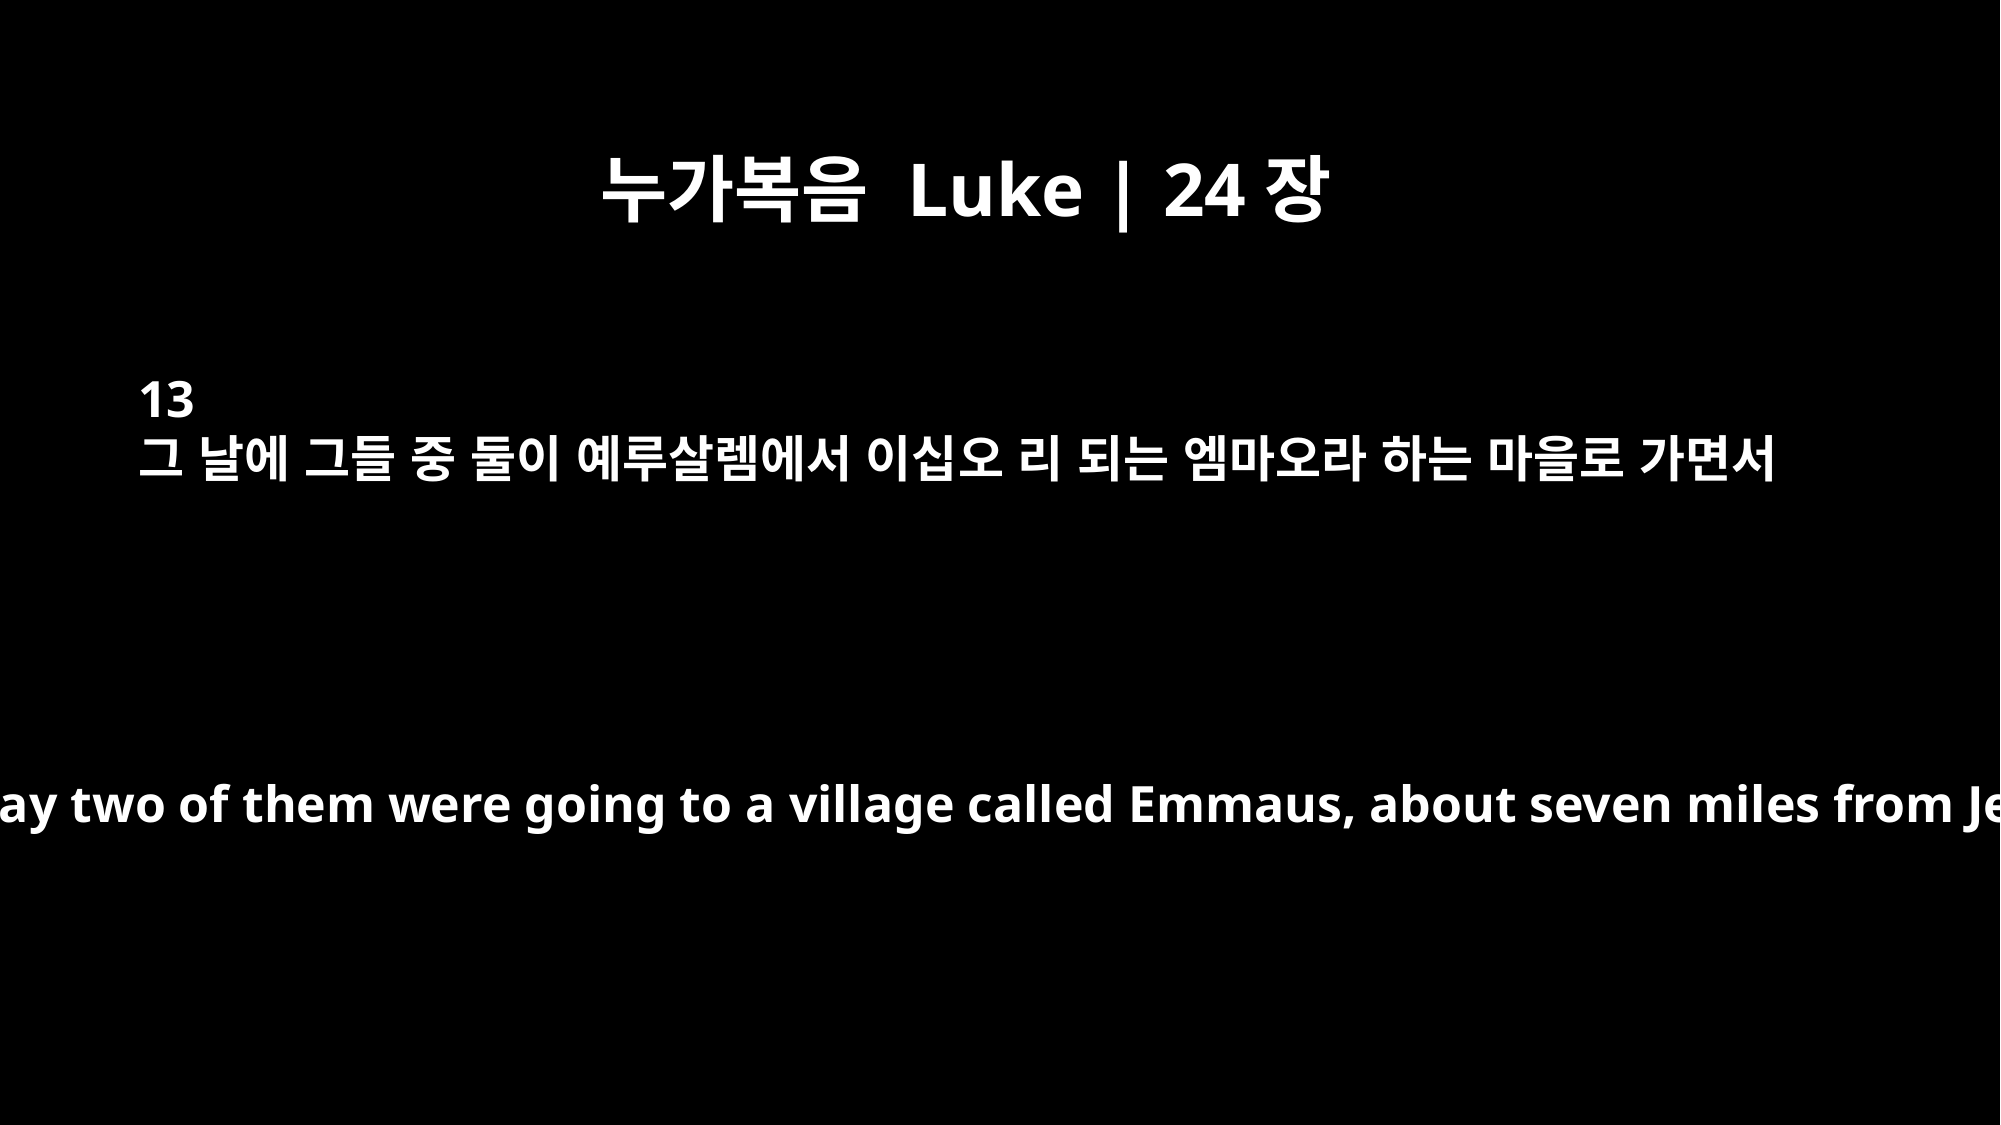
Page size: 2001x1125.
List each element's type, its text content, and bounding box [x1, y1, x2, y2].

text_box Now that same day two of them were going to a village called Emmaus, about seven miles from Jerusalem. [0, 764, 2000, 840]
text_box 13 그 날에 그들 중 둘이 예루살렘에서 이십오 리 되는 엠마오라 하는 마을로 가면서 [123, 359, 1794, 495]
text_box 누가복음 Luke | 24장 [585, 136, 1347, 239]
